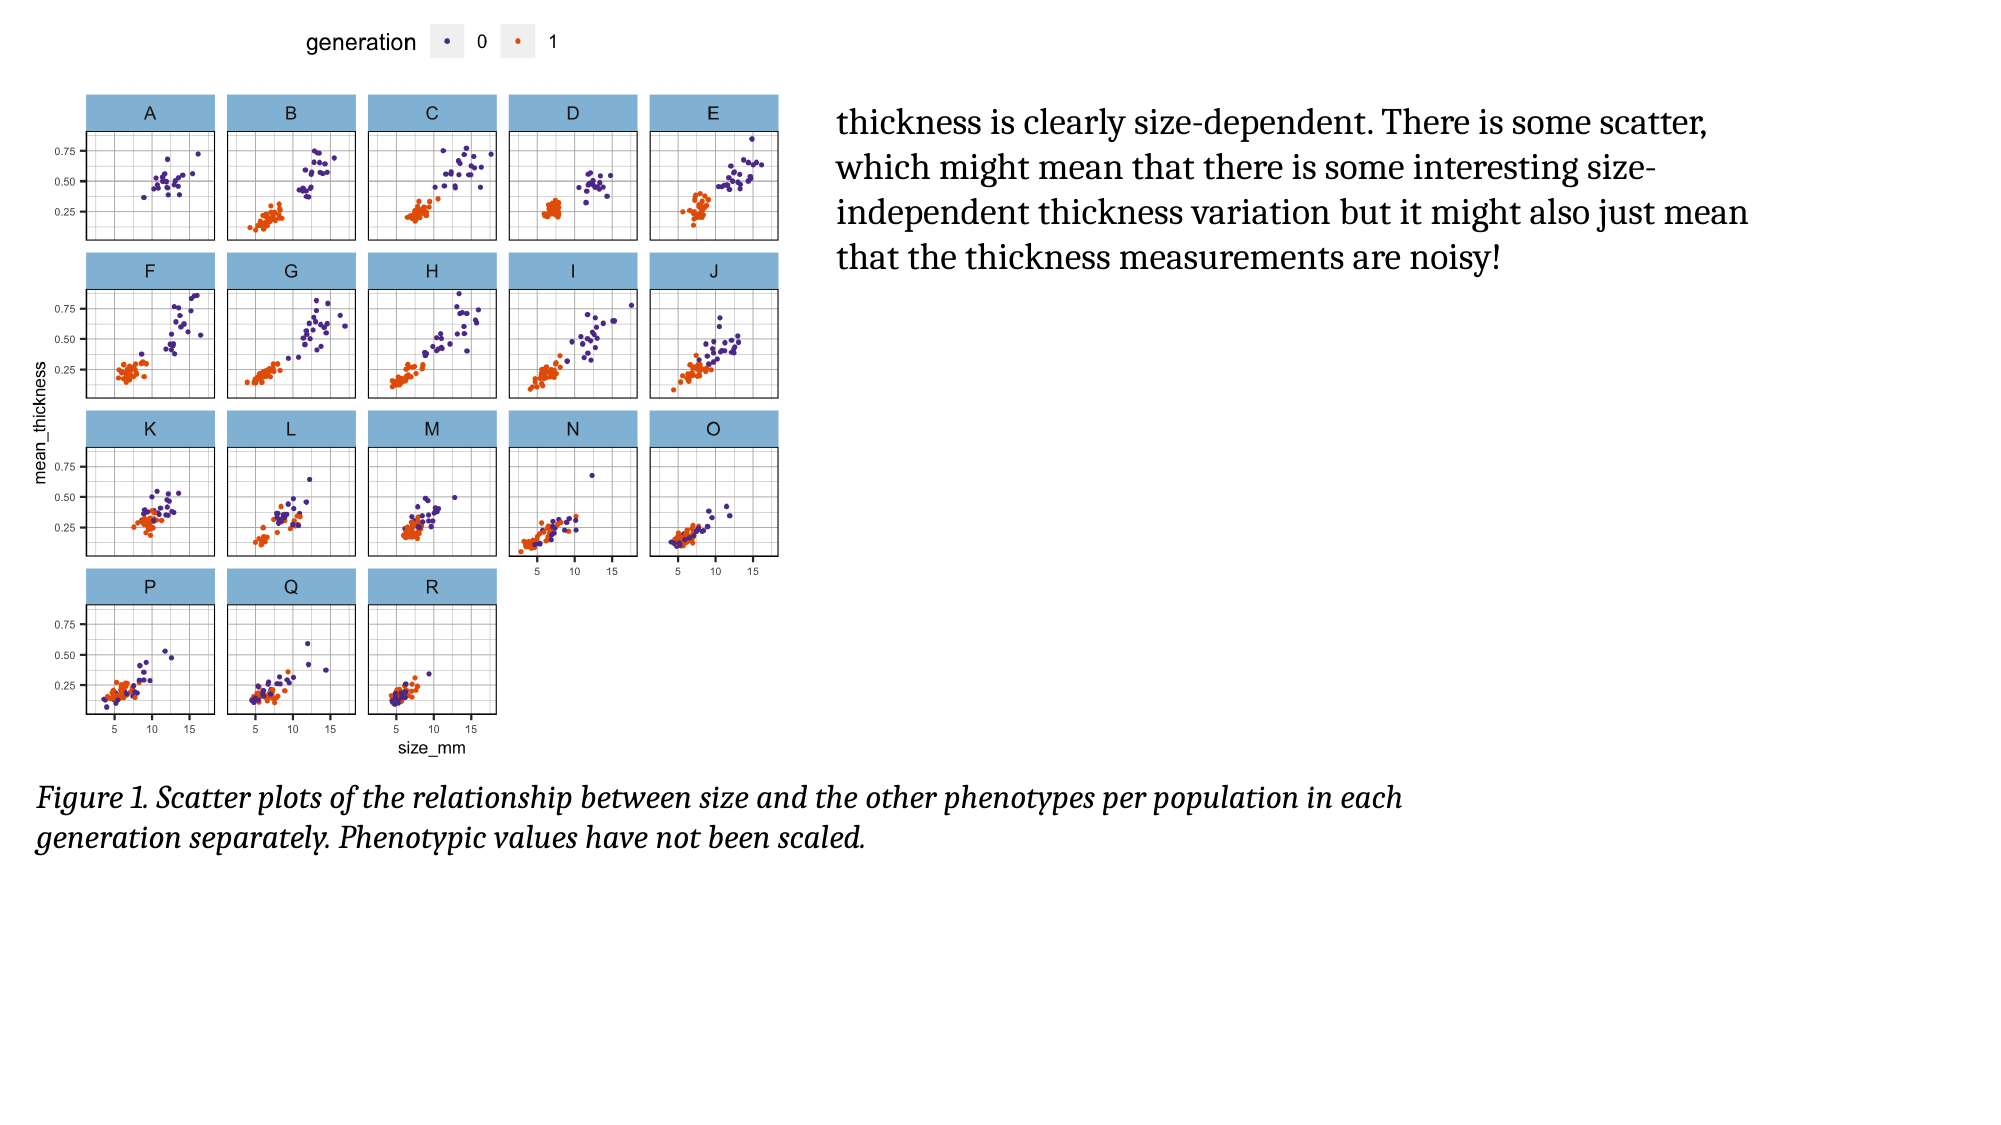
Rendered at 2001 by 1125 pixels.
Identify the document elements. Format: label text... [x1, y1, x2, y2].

picture [21, 0, 790, 768]
text_box Figure 1. Scatter plots of the relationship between size and the other phenotypes per population in each generation separately. Phenotypic values have not been scaled. [21, 767, 1425, 863]
text_box thickness is clearly size-dependent. There is some scatter, which might mean that there is some interesting size-independent thickness variation but it might also just mean that the thickness measurements are noisy! [821, 89, 1822, 285]
